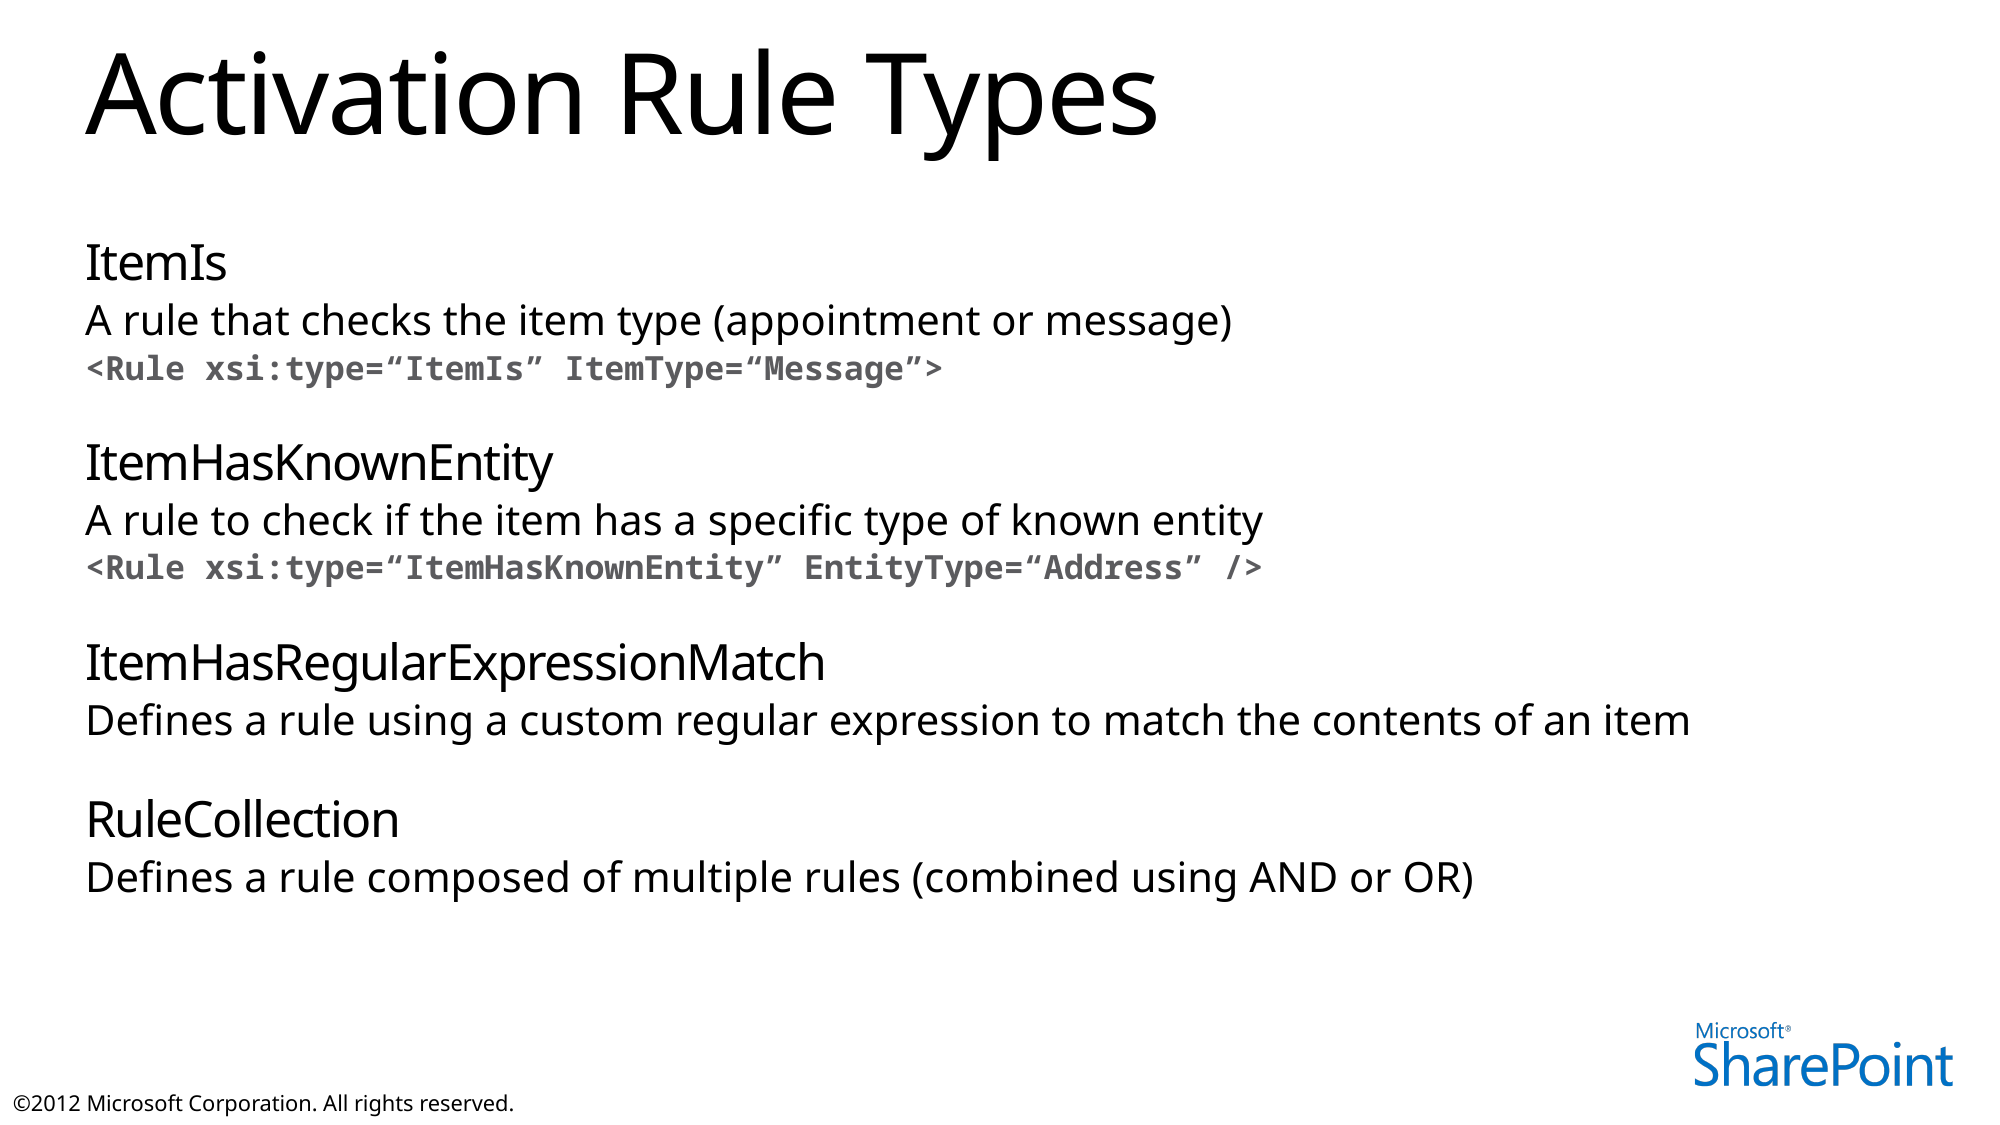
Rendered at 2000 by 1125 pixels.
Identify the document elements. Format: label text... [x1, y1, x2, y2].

picture [1690, 1007, 1953, 1098]
list ItemIs A rule that checks the item type (appointment or message) <Rule xsi:type=“ItemIs” ItemType=“Message”> ItemHasKnownEntity A rule to check if the item has a specific type of known entity <Rule xsi:type=“ItemHasKnownEntity” EntityType=“Address” /> ItemHasRegularExpressionMatch Defines a rule using a custom regular expression to match the contents of an item RuleCollection Defines a rule composed of multiple rules (combined using AND or OR) [85, 237, 1914, 562]
title Activation Rule Types [85, 37, 1914, 161]
